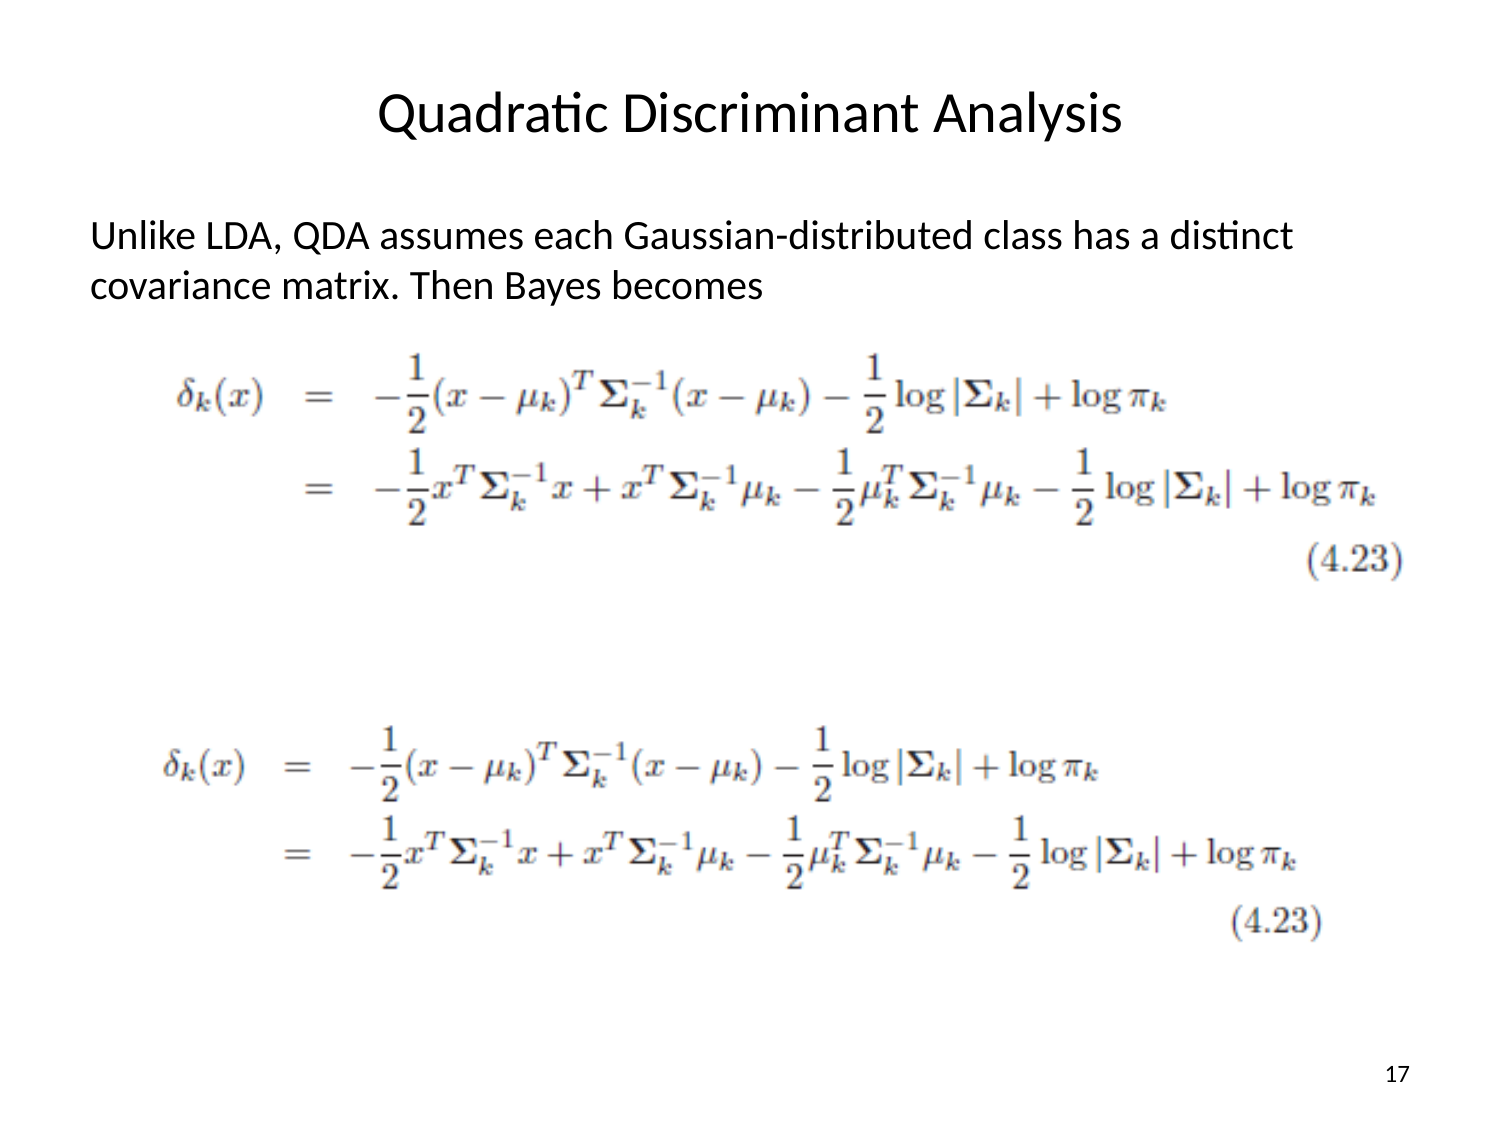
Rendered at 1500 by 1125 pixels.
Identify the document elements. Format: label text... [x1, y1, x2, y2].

picture [137, 337, 1451, 602]
title Quadratic Discriminant Analysis [75, 62, 1425, 155]
slide_number 17 [1074, 1042, 1425, 1103]
list Unlike LDA, QDA assumes each Gaussian-distributed class has a distinct covariance matrix. Then Bayes becomes [75, 200, 1425, 1005]
picture [137, 724, 1387, 963]
